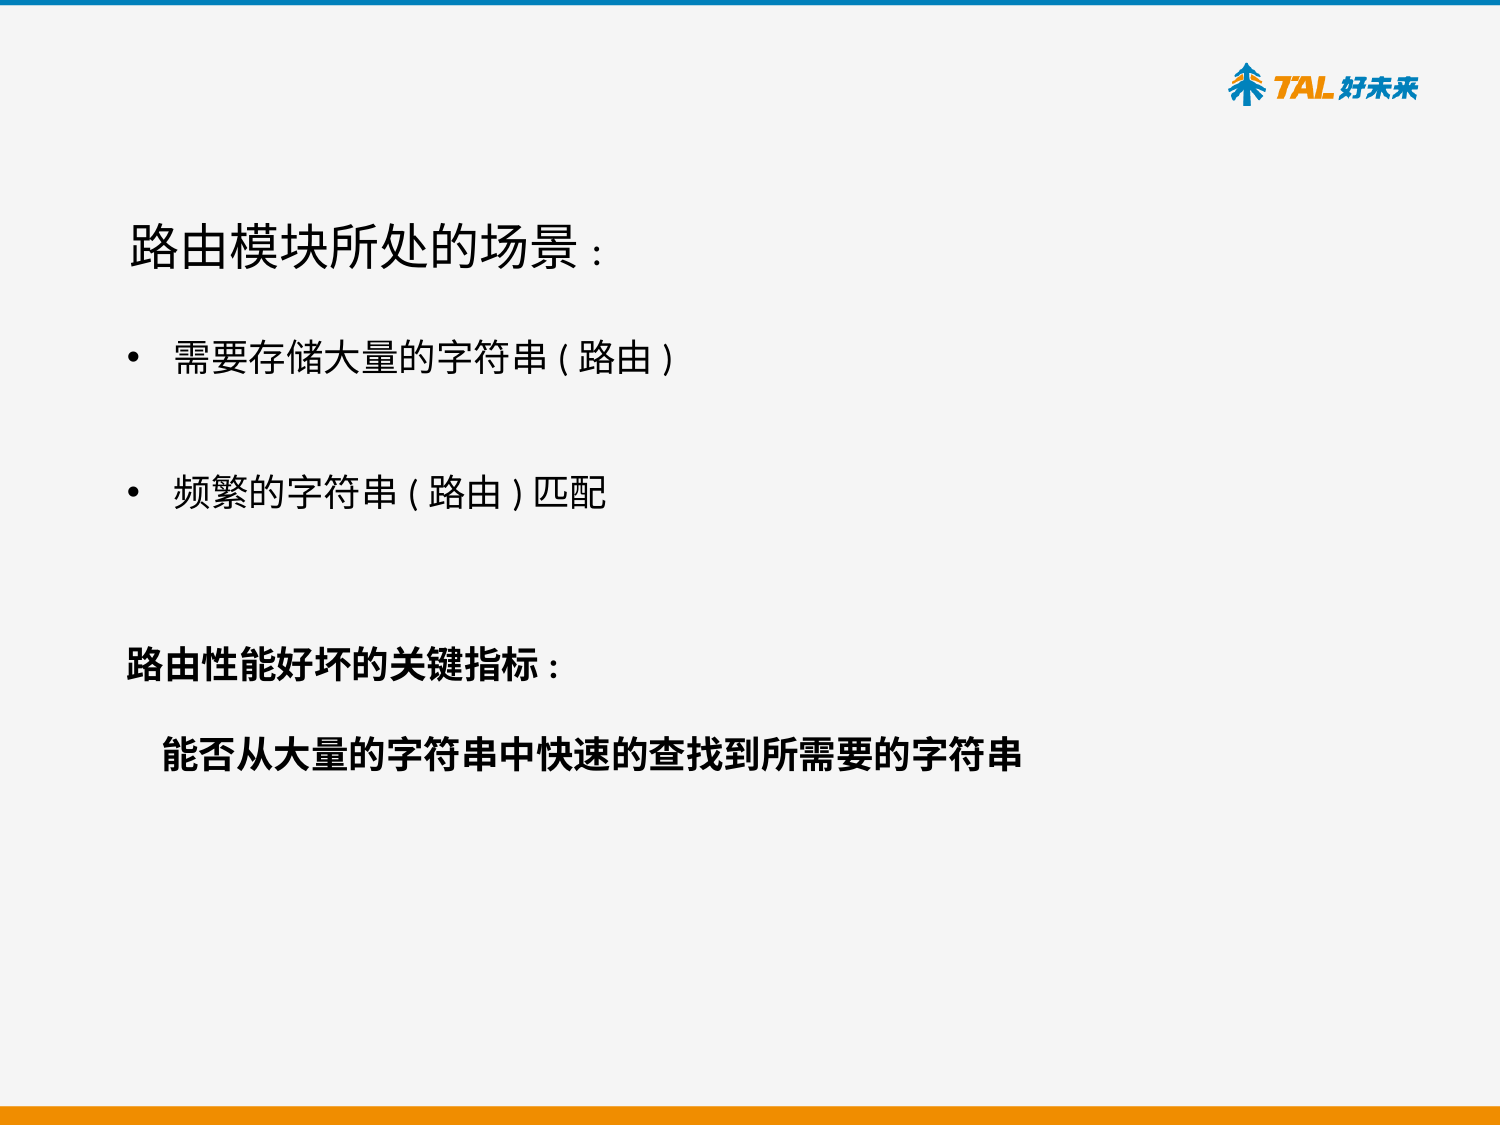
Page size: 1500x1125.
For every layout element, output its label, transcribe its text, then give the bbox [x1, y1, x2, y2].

picture [0, 6, 1500, 1125]
text_box 需要存储大量的字符串(路由) 频繁的字符串(路由)匹配 [112, 326, 798, 521]
text_box 路由性能好坏的关键指标: 能否从大量的字符串中快速的查找到所需要的字符串 [112, 633, 1424, 784]
text_box 路由模块所处的场景: [114, 208, 623, 283]
